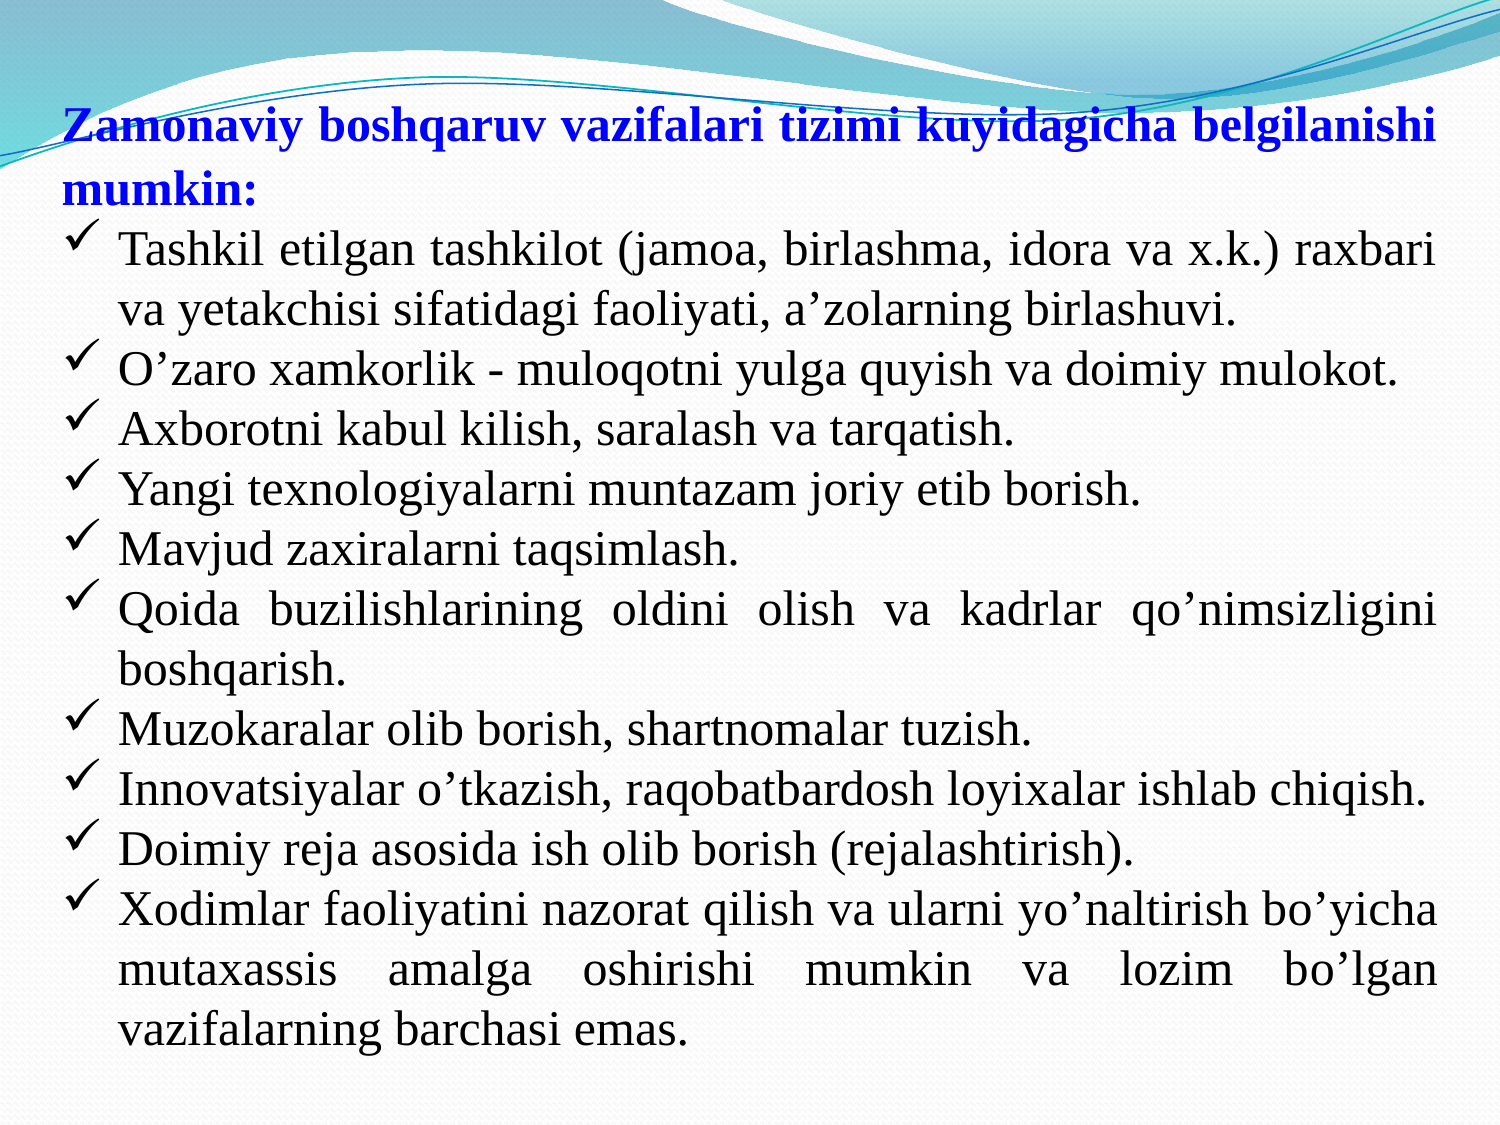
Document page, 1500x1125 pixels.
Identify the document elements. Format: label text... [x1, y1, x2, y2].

text_box Zamonaviy boshqaruv vazifalari tizimi kuyidagicha belgilanishi mumkin: Tashkil etilgan tashkilot (jamoa, birlashma, idora va x.k.) raxbari va yetakchisi sifatidagi faoliyati, a’zolarning birlashuvi. O’zaro xamkorlik - muloqotni yulga quyish va doimiy mulokot. Axborotni kabul kilish, saralash va tarqatish. Yangi texnologiyalarni muntazam joriy etib borish. Mavjud zaxiralarni taqsimlash. Qoida buzilishlarining oldini olish va kadrlar qo’nimsizligini boshqarish. Muzokaralar olib borish, shartnomalar tuzish. Innovatsiyalar o’tkazish, raqobatbardosh loyixalar ishlab chiqish. Doimiy reja asosida ish olib borish (rejalashtirish). Xodimlar faoliyatini nazorat qilish va ularni yo’naltirish bo’yicha mutaxassis amalga oshirishi mumkin va lozim bo’lgan vazifalarning barchasi emas. [46, 79, 1453, 1063]
